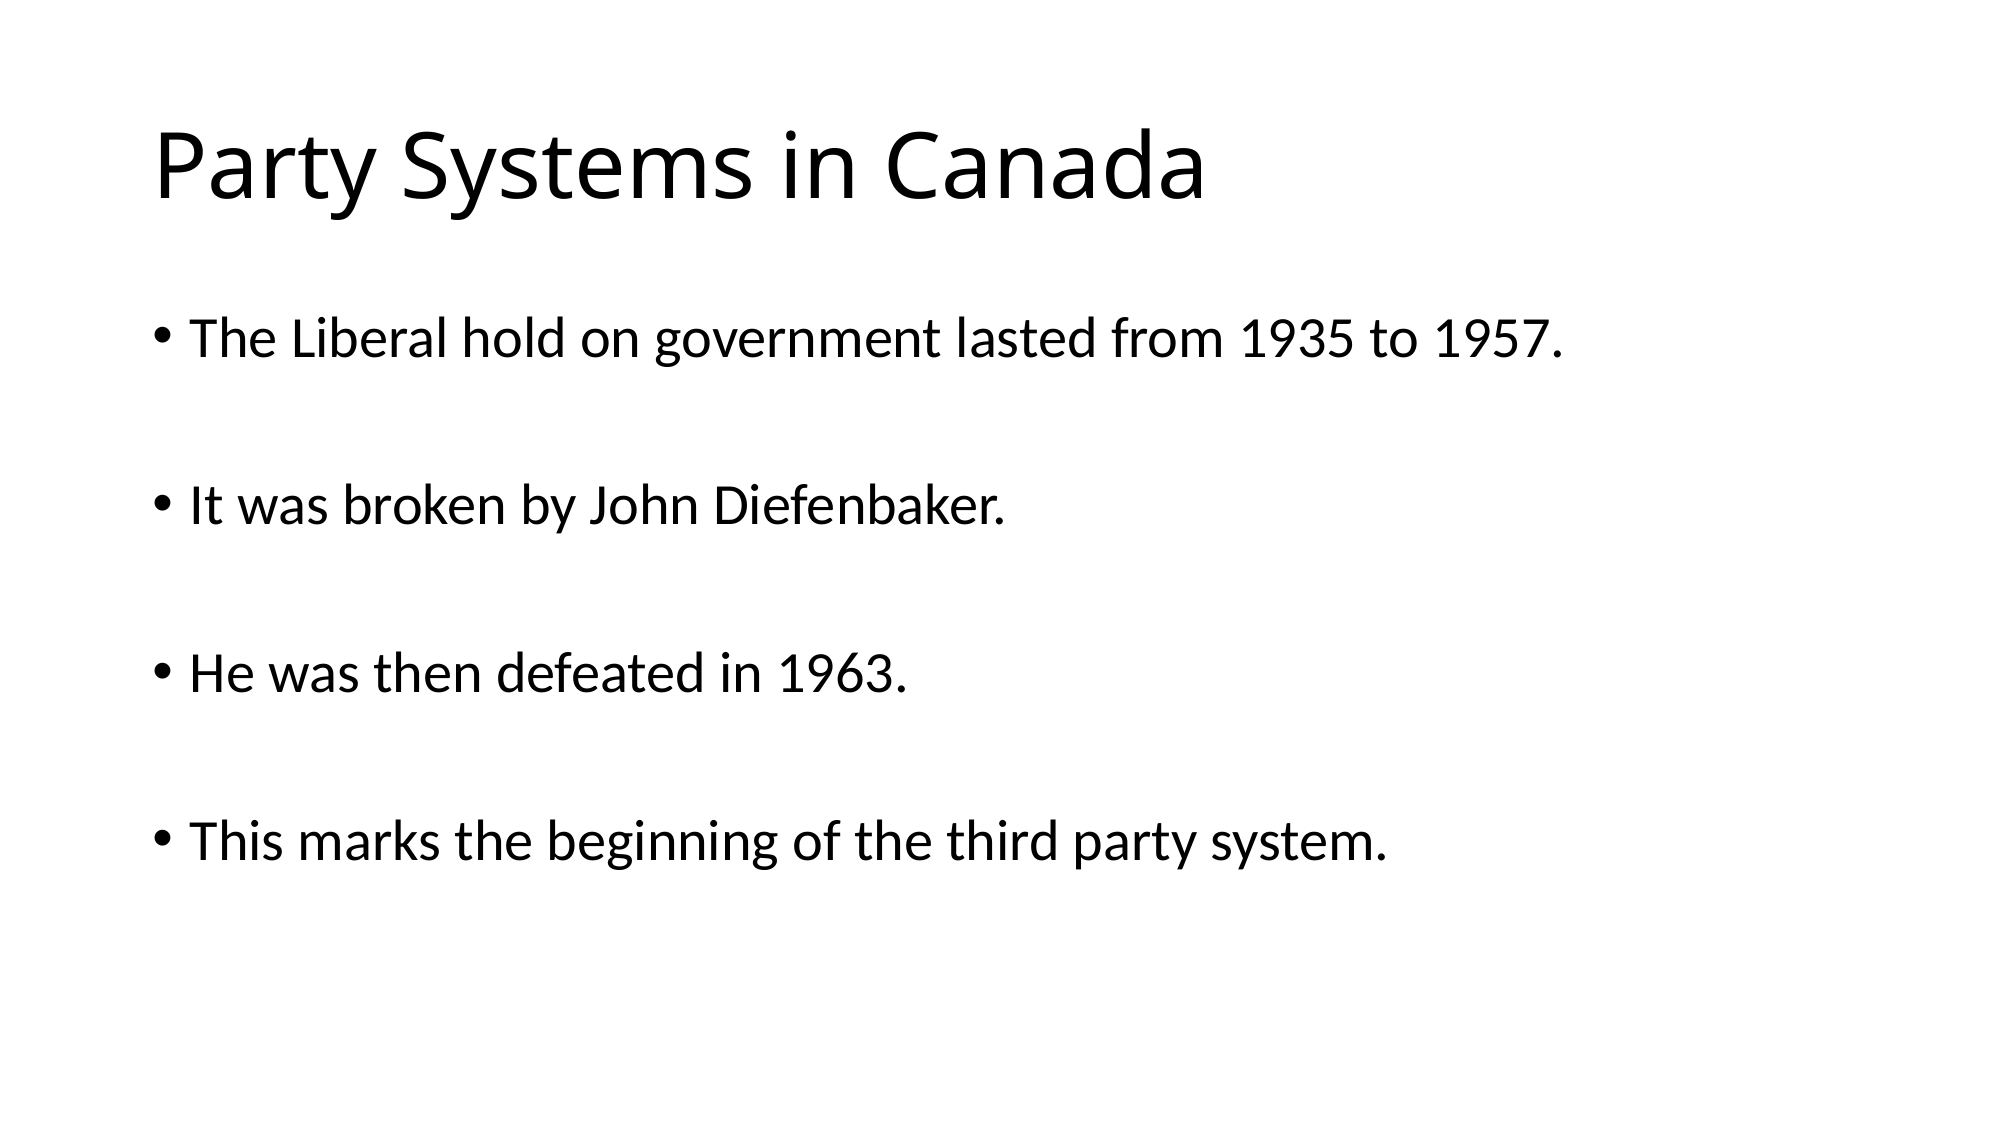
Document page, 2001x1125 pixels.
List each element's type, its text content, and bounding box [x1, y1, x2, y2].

title Party Systems in Canada [137, 59, 1863, 278]
list The Liberal hold on government lasted from 1935 to 1957. It was broken by John Diefenbaker. He was then defeated in 1963. This marks the beginning of the third party system. [137, 299, 1863, 1014]
